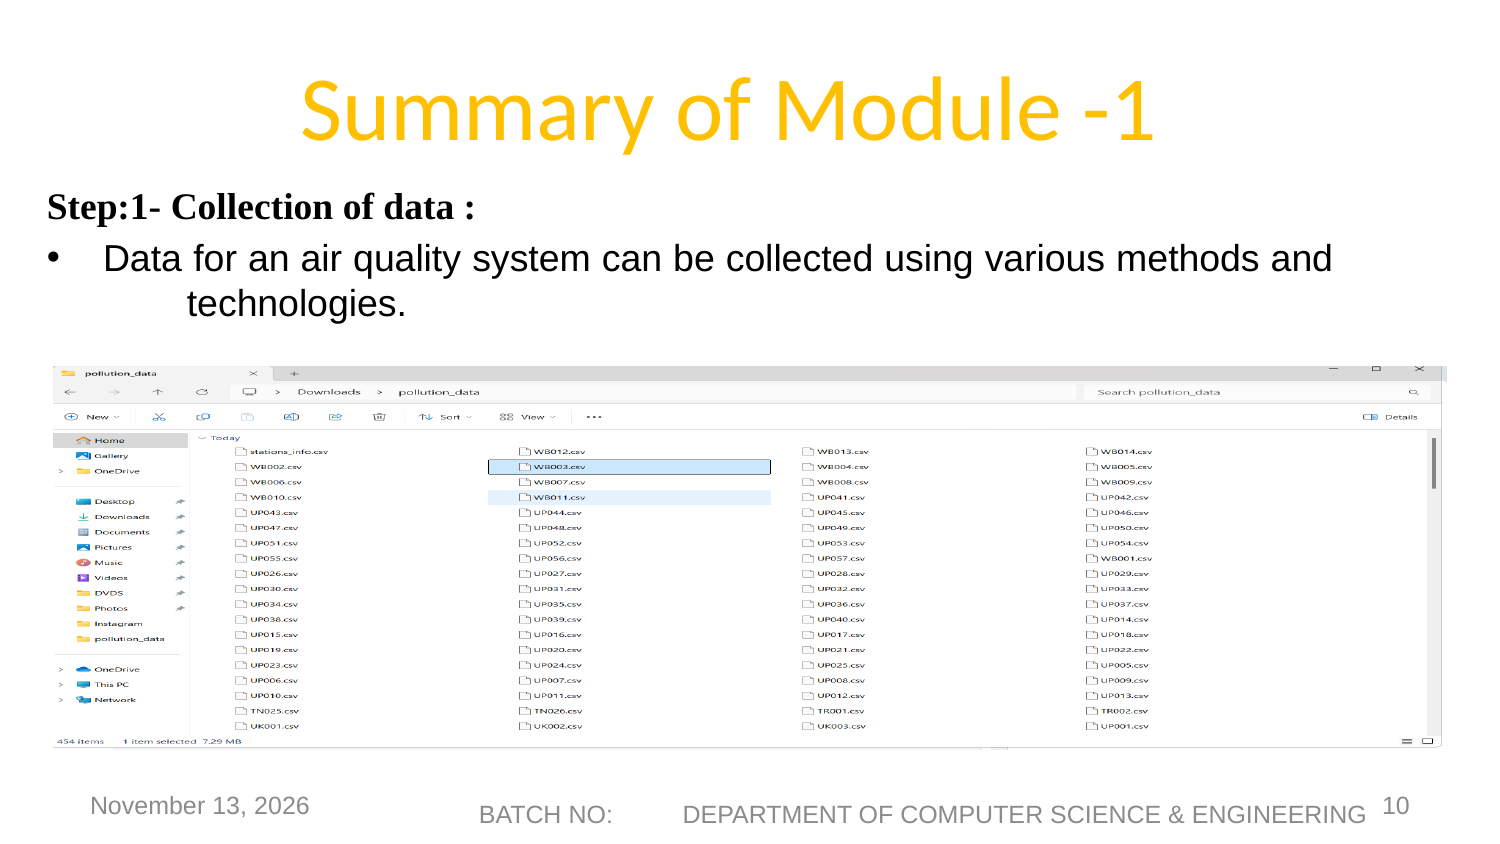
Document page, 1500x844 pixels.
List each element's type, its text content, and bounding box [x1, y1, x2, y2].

footer BATCH NO: DEPARTMENT OF COMPUTER SCIENCE & ENGINEERING [433, 796, 1422, 831]
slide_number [75, 782, 425, 827]
title Summary of Module -1 [75, 33, 1425, 175]
picture [53, 366, 1447, 751]
slide_number 10 [1074, 782, 1425, 827]
list Step:1- Collection of data : Data for an air quality system can be collected using various methods and technologies. [31, 174, 1382, 716]
